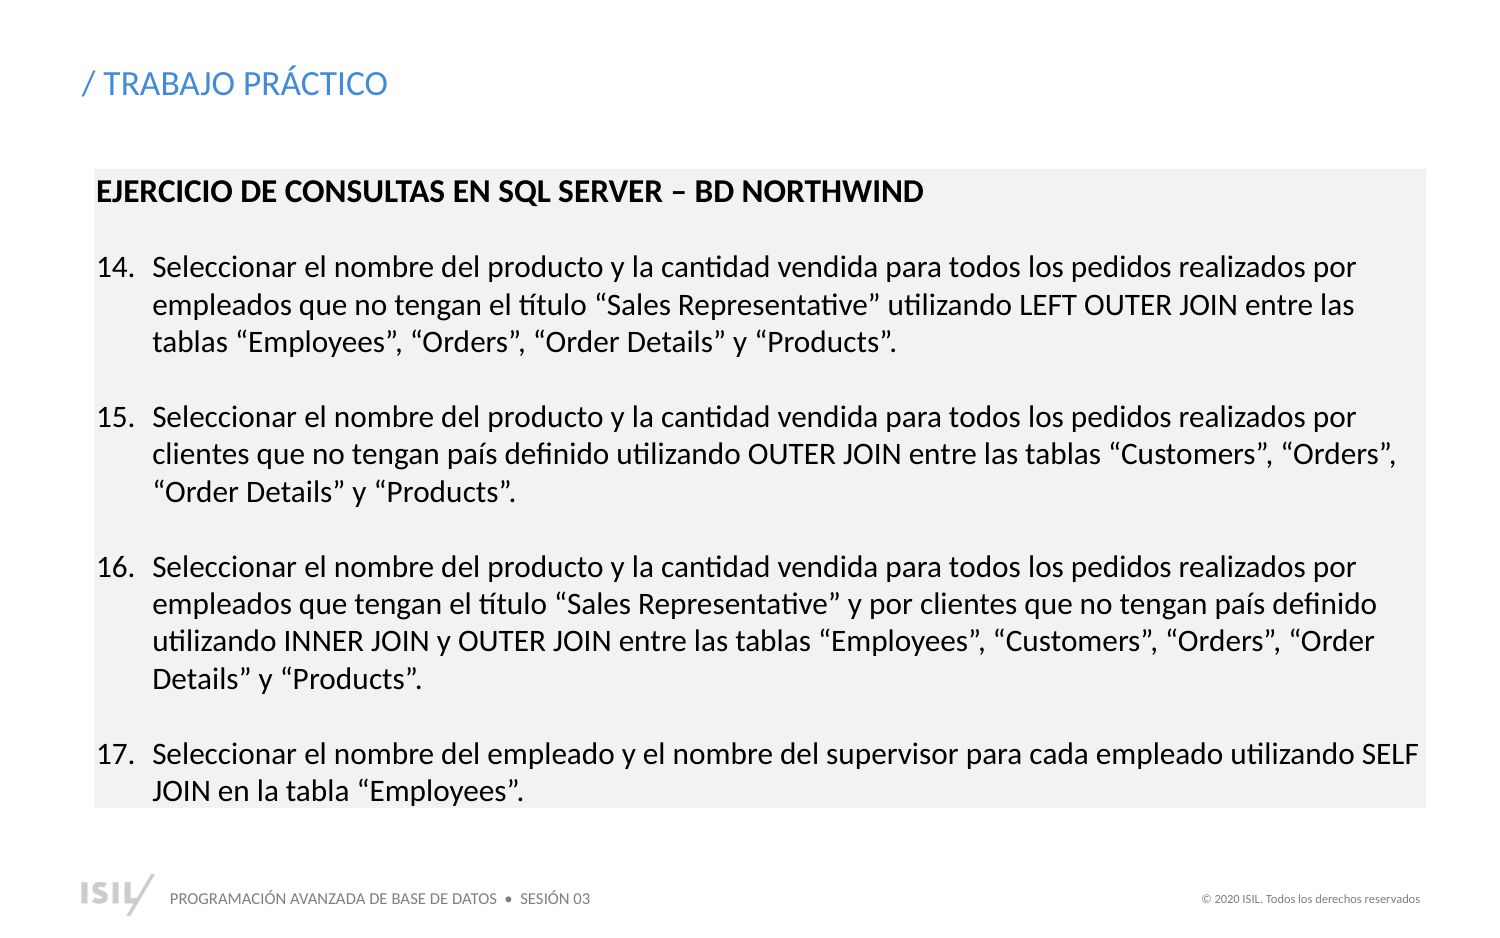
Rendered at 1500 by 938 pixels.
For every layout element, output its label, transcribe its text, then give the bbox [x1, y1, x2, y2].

text_box / TRABAJO PRÁCTICO [66, 52, 1249, 111]
text_box EJERCICIO DE CONSULTAS EN SQL SERVER – BD NORTHWIND Seleccionar el nombre del producto y la cantidad vendida para todos los pedidos realizados por empleados que no tengan el título “Sales Representative” utilizando LEFT OUTER JOIN entre las tablas “Employees”, “Orders”, “Order Details” y “Products”. Seleccionar el nombre del producto y la cantidad vendida para todos los pedidos realizados por clientes que no tengan país definido utilizando OUTER JOIN entre las tablas “Customers”, “Orders”, “Order Details” y “Products”. Seleccionar el nombre del producto y la cantidad vendida para todos los pedidos realizados por empleados que tengan el título “Sales Representative” y por clientes que no tengan país definido utilizando INNER JOIN y OUTER JOIN entre las tablas “Employees”, “Customers”, “Orders”, “Order Details” y “Products”. Seleccionar el nombre del empleado y el nombre del supervisor para cada empleado utilizando SELF JOIN en la tabla “Employees”. [94, 168, 1427, 808]
